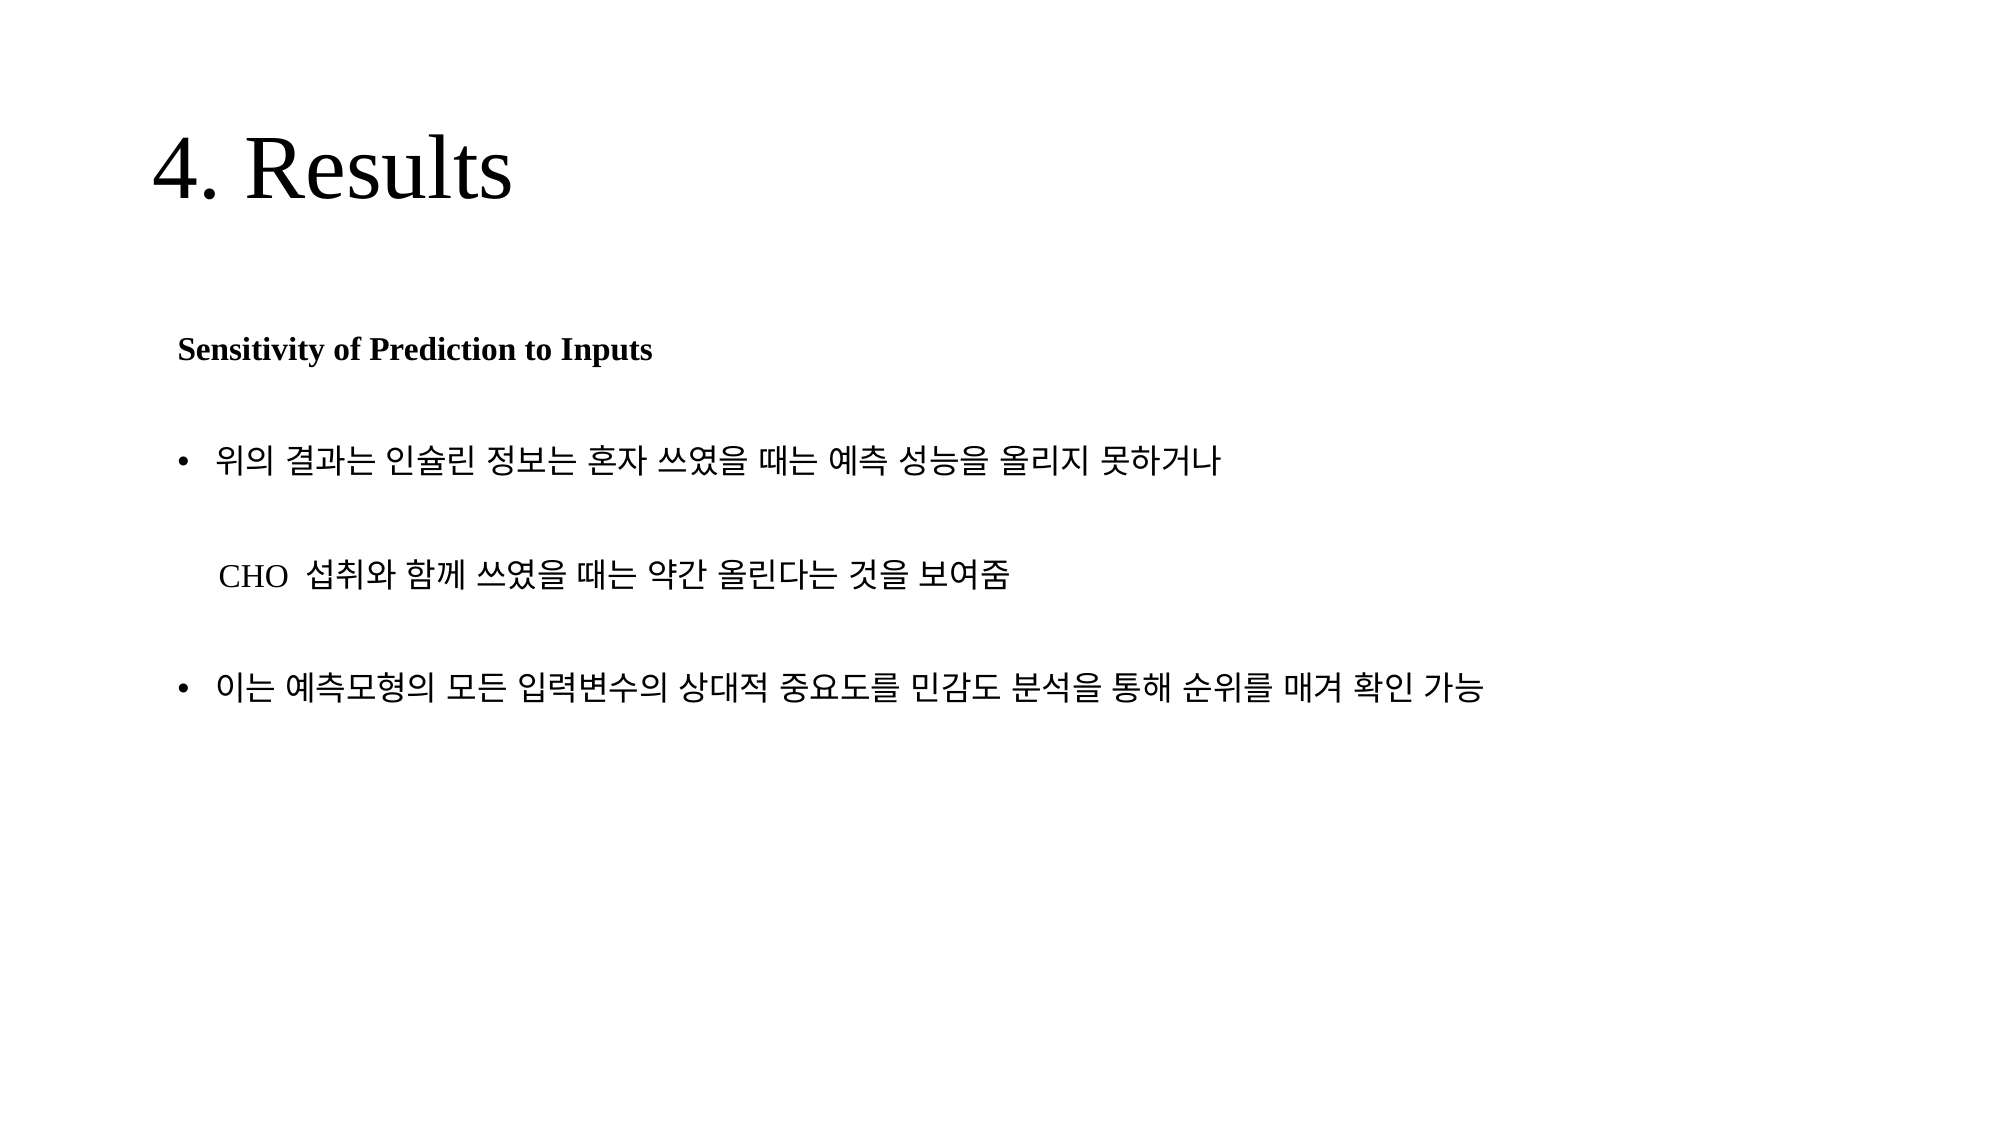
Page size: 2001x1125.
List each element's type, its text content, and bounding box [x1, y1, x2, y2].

text_box Sensitivity of Prediction to Inputs 위의 결과는 인슐린 정보는 혼자 쓰였을 때는 예측 성능을 올리지 못하거나 CHO 섭취와 함께 쓰였을 때는 약간 올린다는 것을 보여줌 이는 예측모형의 모든 입력변수의 상대적 중요도를 민감도 분석을 통해 순위를 매겨 확인 가능 [162, 324, 1888, 1070]
title 4. Results [137, 59, 1863, 278]
